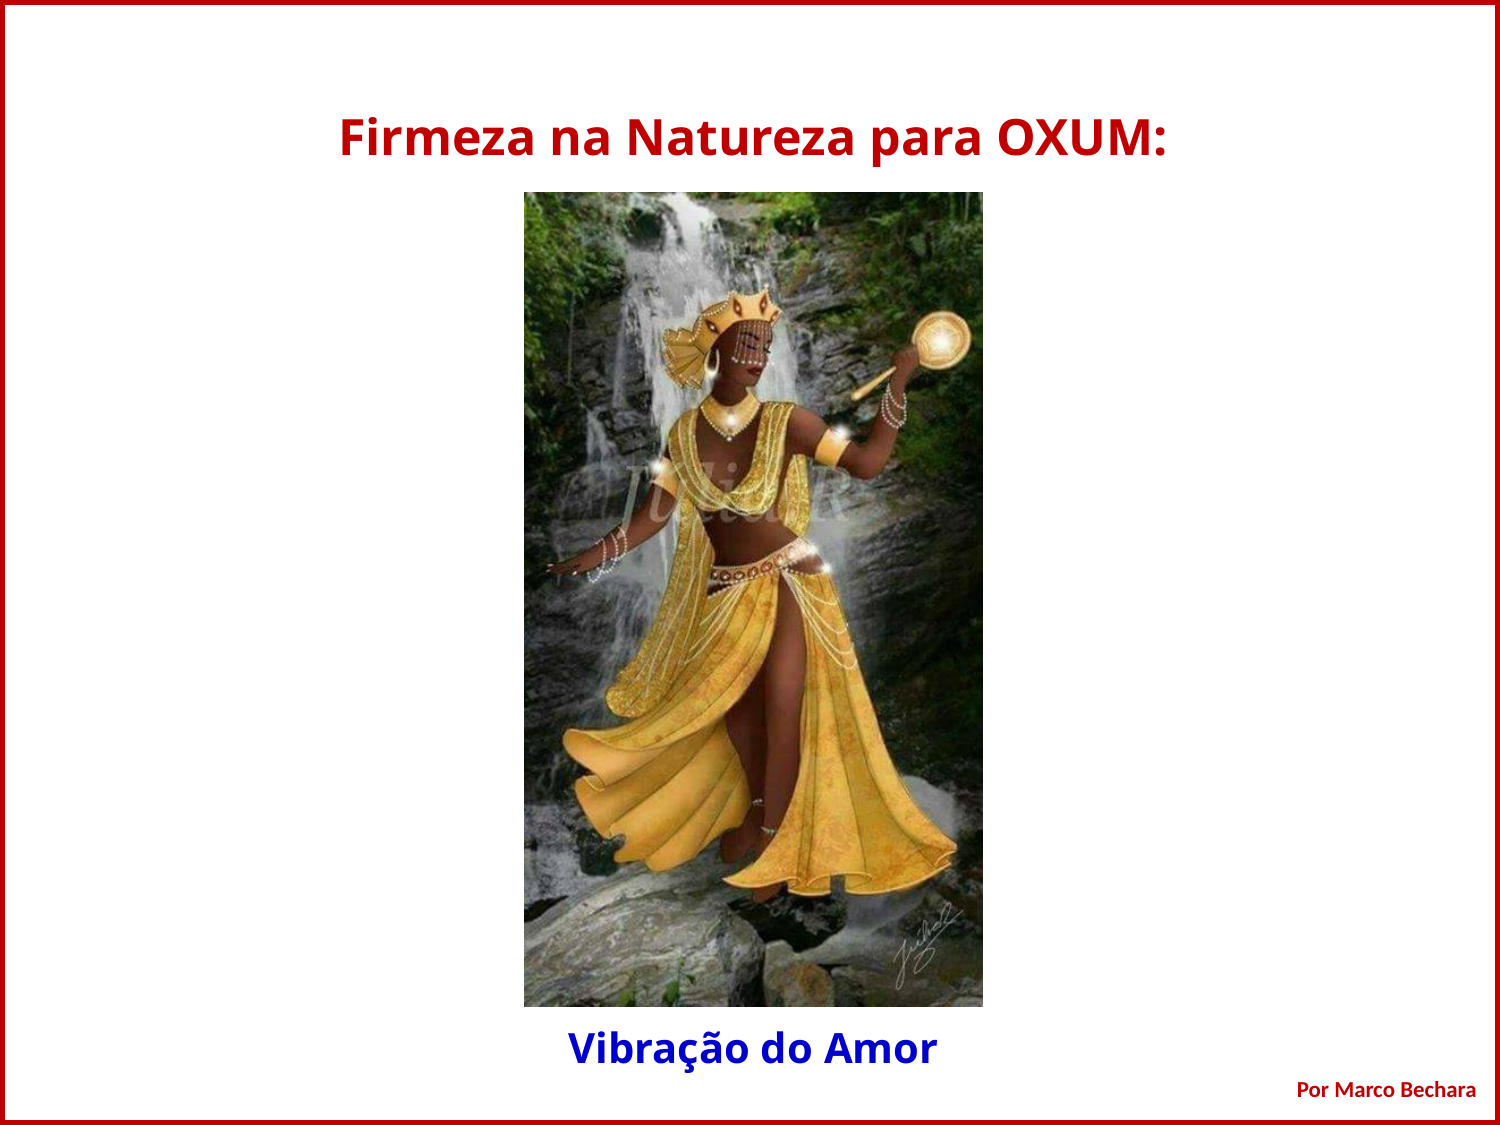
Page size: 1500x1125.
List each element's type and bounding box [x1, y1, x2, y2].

picture [524, 192, 983, 1007]
text_box [0, 0, 1500, 1125]
